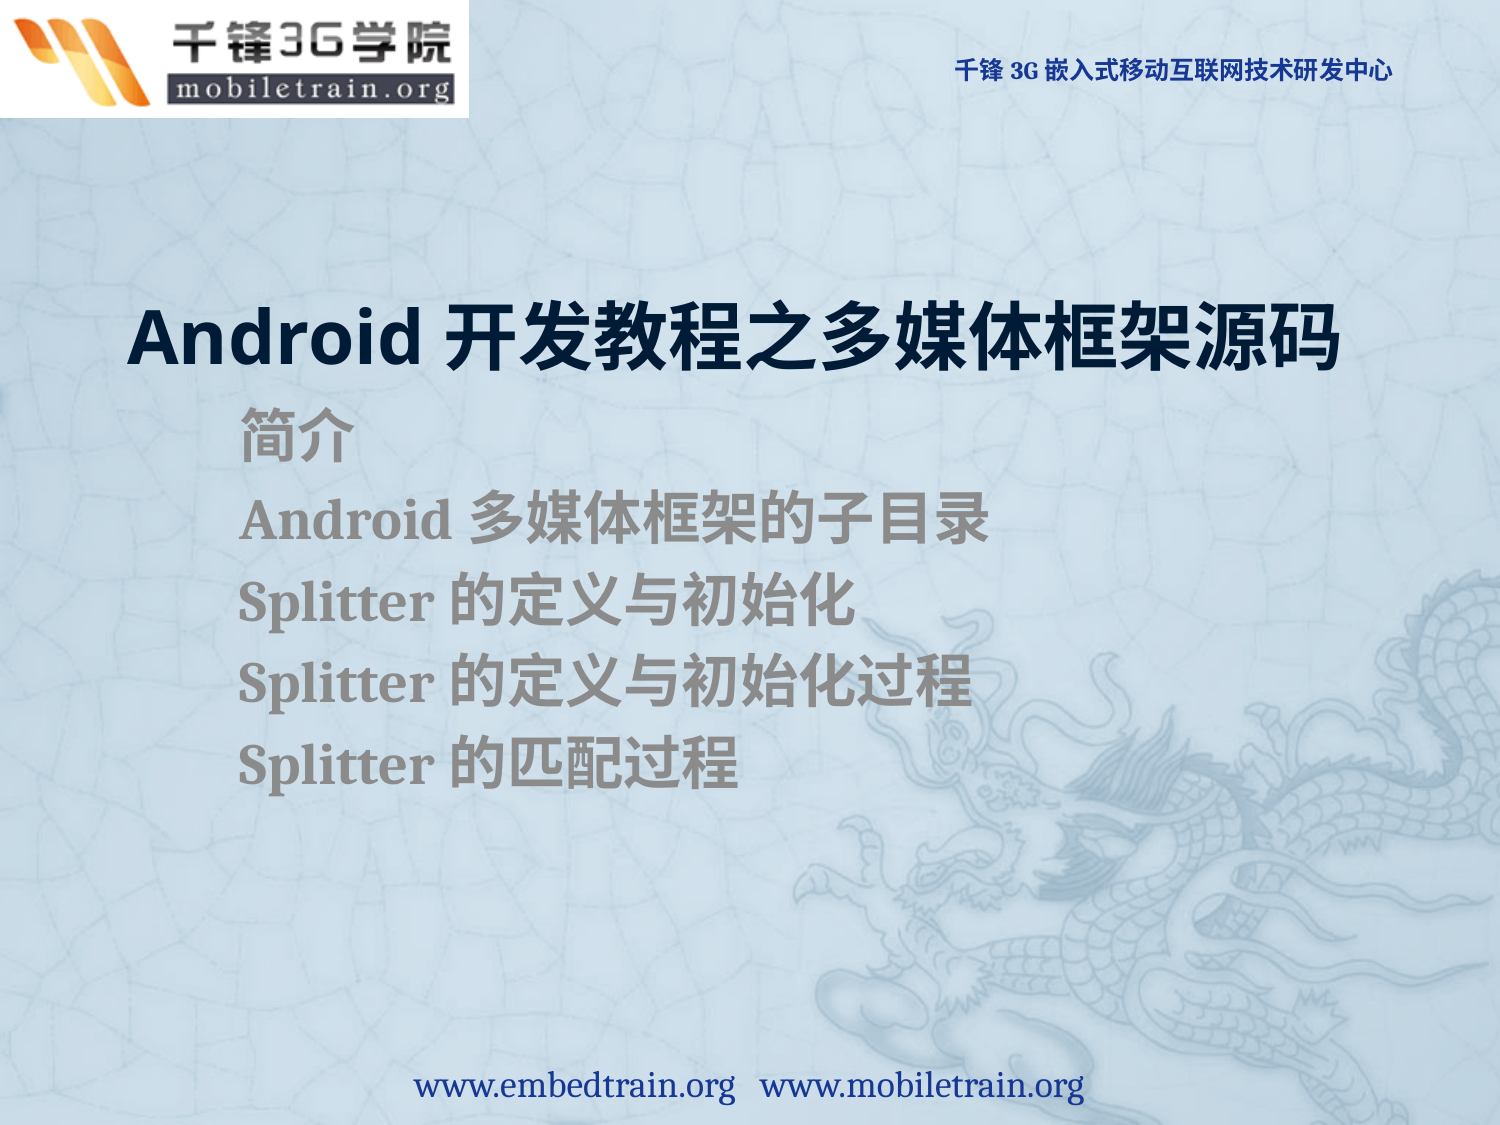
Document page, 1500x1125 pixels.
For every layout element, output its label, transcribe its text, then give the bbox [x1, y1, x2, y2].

picture [0, 0, 469, 118]
title Android开发教程之多媒体框架源码 [112, 145, 1388, 387]
subtitle 简介 Android多媒体框架的子目录 Splitter的定义与初始化 Splitter的定义与初始化过程 Splitter的匹配过程 [225, 392, 1275, 926]
